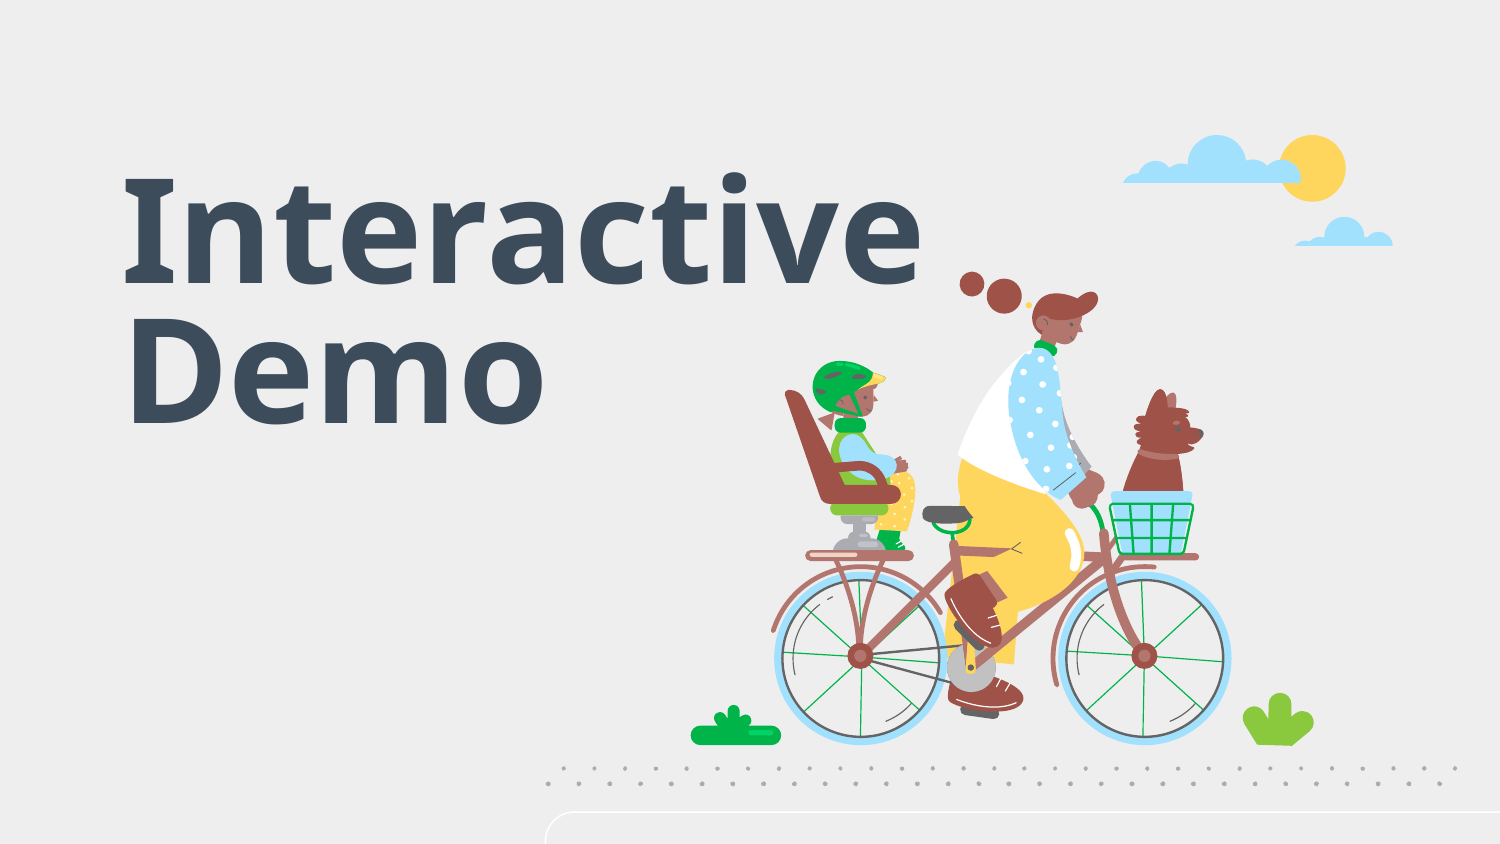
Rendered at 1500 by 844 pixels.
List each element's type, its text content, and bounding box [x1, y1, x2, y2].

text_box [690, 271, 1316, 747]
text_box [1294, 216, 1393, 246]
title Interactive Demo [106, 159, 1060, 463]
text_box [1280, 135, 1346, 202]
text_box [1122, 135, 1301, 183]
